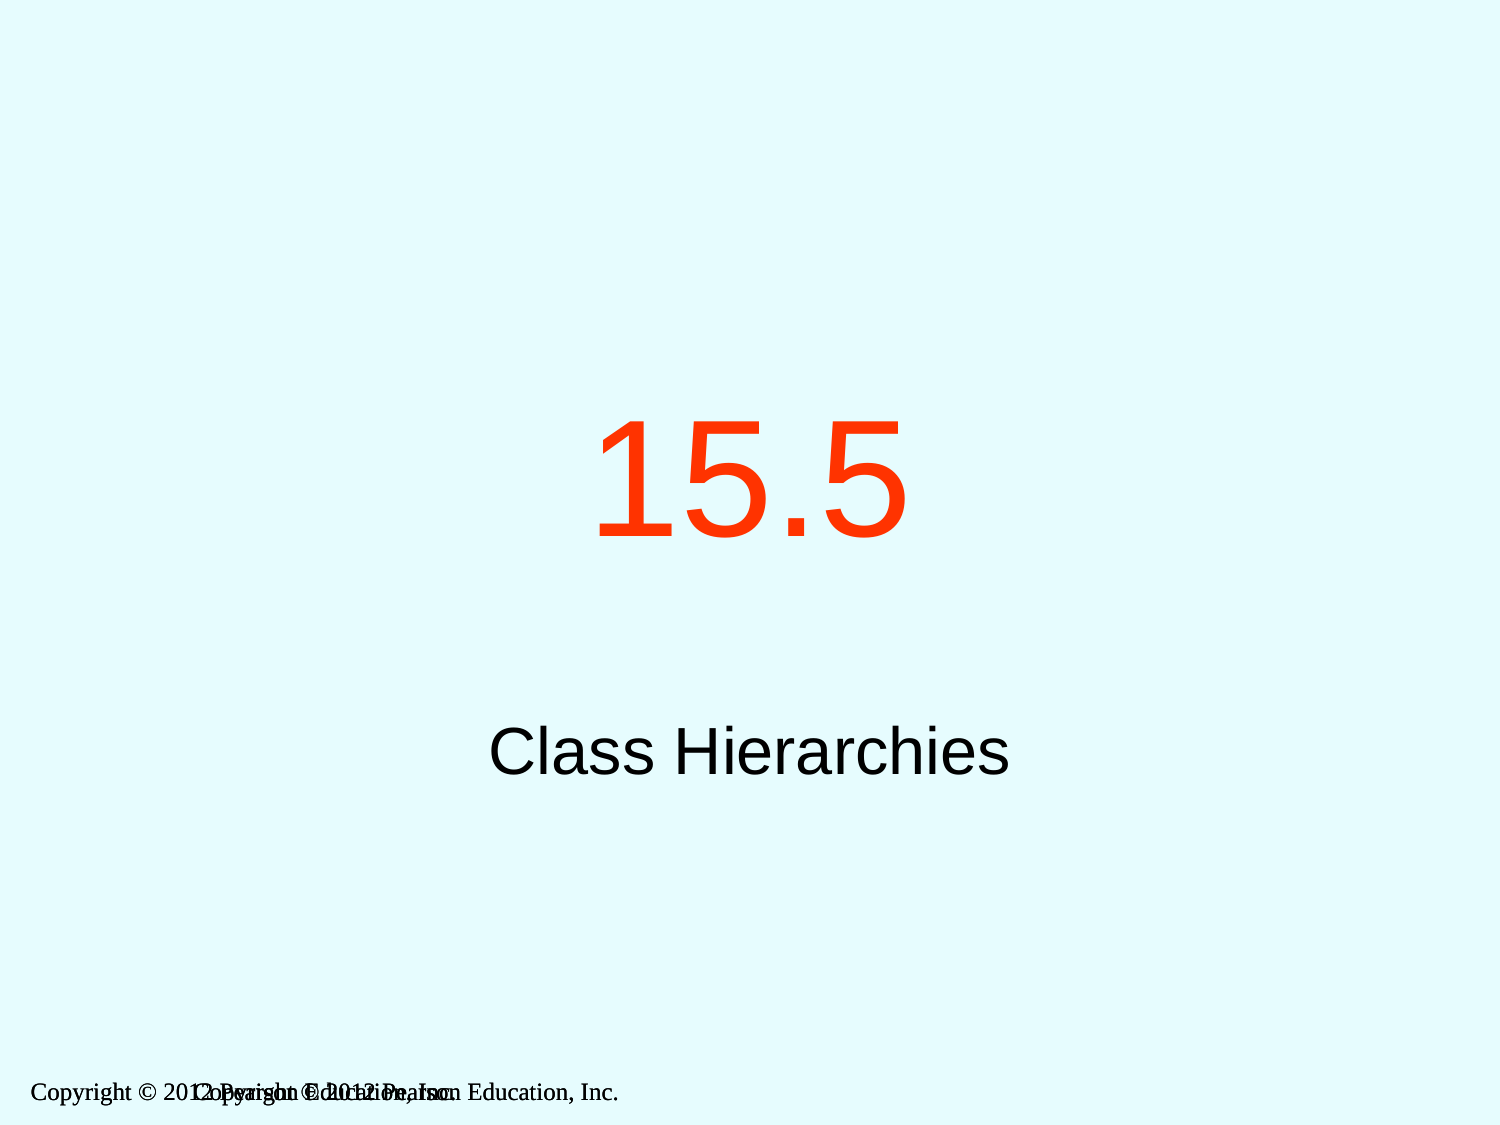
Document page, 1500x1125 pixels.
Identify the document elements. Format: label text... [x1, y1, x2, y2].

subtitle Class Hierarchies [224, 699, 1276, 988]
title 15.5 [112, 349, 1388, 591]
